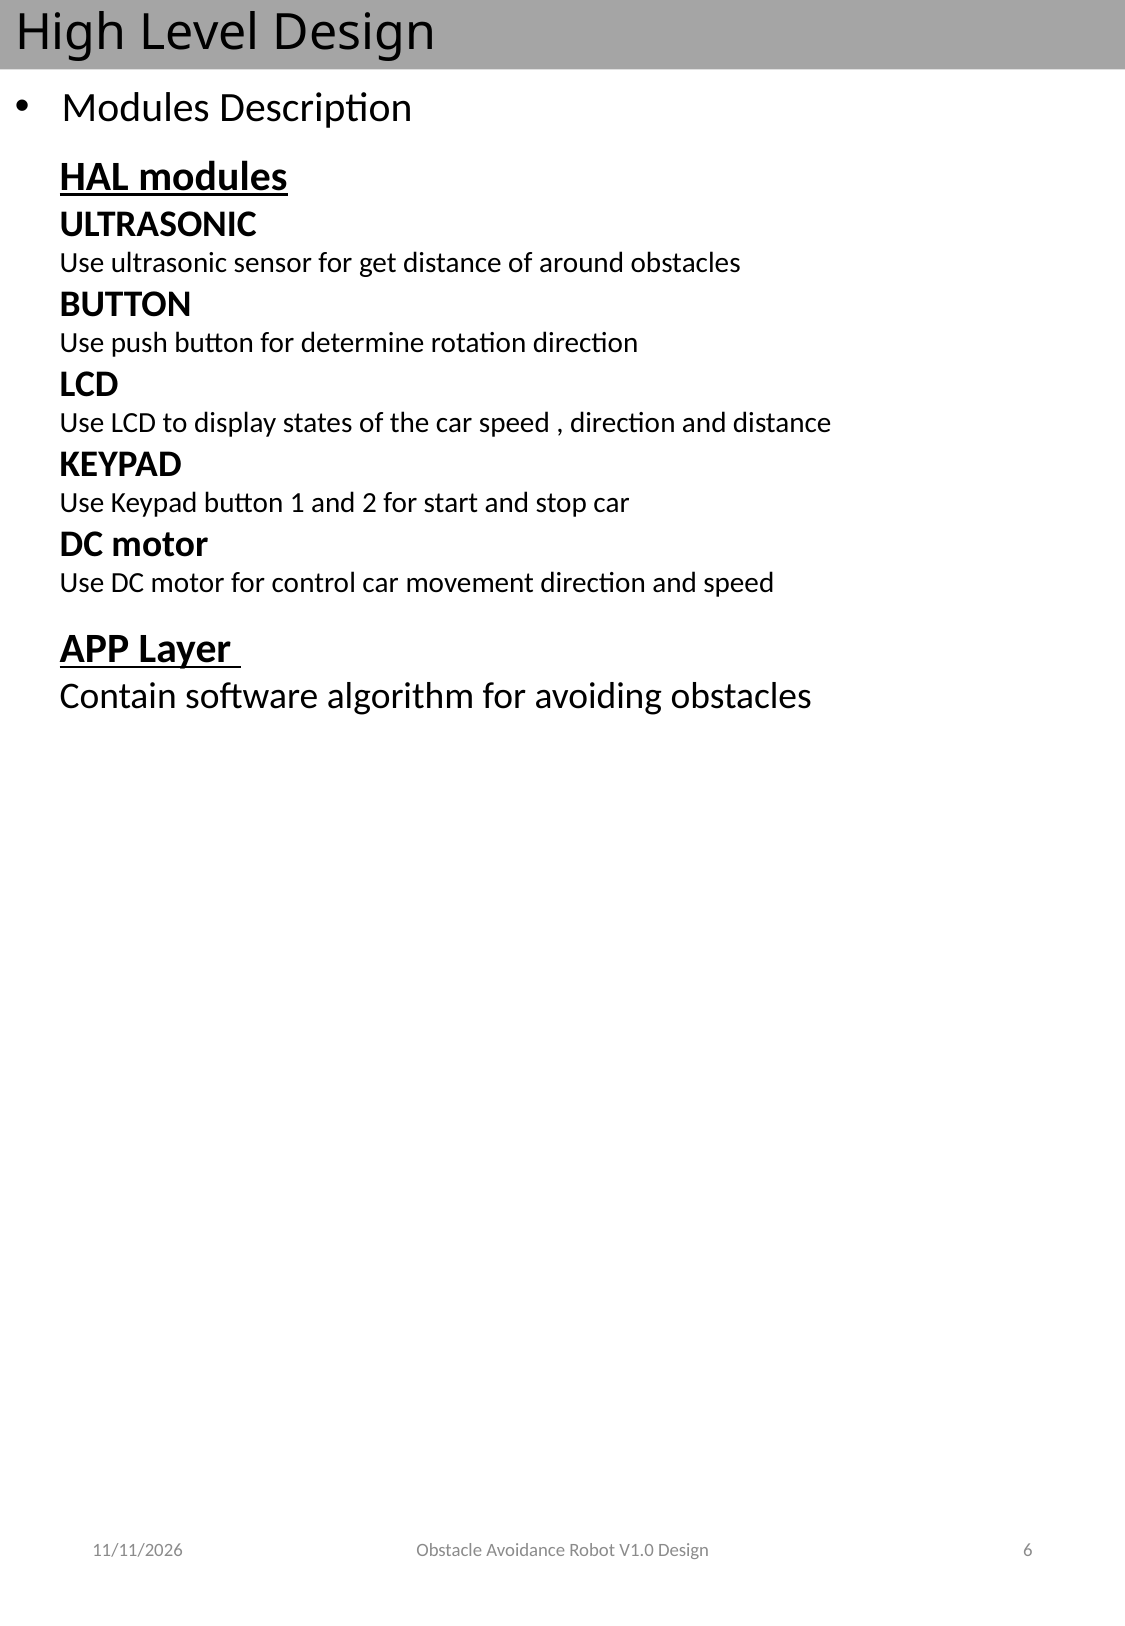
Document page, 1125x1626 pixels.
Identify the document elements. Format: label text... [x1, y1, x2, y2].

slide_number 6 [794, 1506, 1048, 1593]
footer Obstacle Avoidance Robot V1.0 Design [372, 1506, 753, 1593]
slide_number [77, 1506, 331, 1593]
text_box APP Layer Contain software algorithm for avoiding obstacles [44, 613, 1081, 724]
title High Level Design [0, 0, 1125, 70]
text_box HAL modules ULTRASONIC Use ultrasonic sensor for get distance of around obstacles BUTTON Use push button for determine rotation direction LCD Use LCD to display states of the car speed , direction and distance KEYPAD Use Keypad button 1 and 2 for start and stop car DC motor Use DC motor for control car movement direction and speed [44, 141, 1081, 606]
text_box Modules Description [0, 72, 982, 138]
